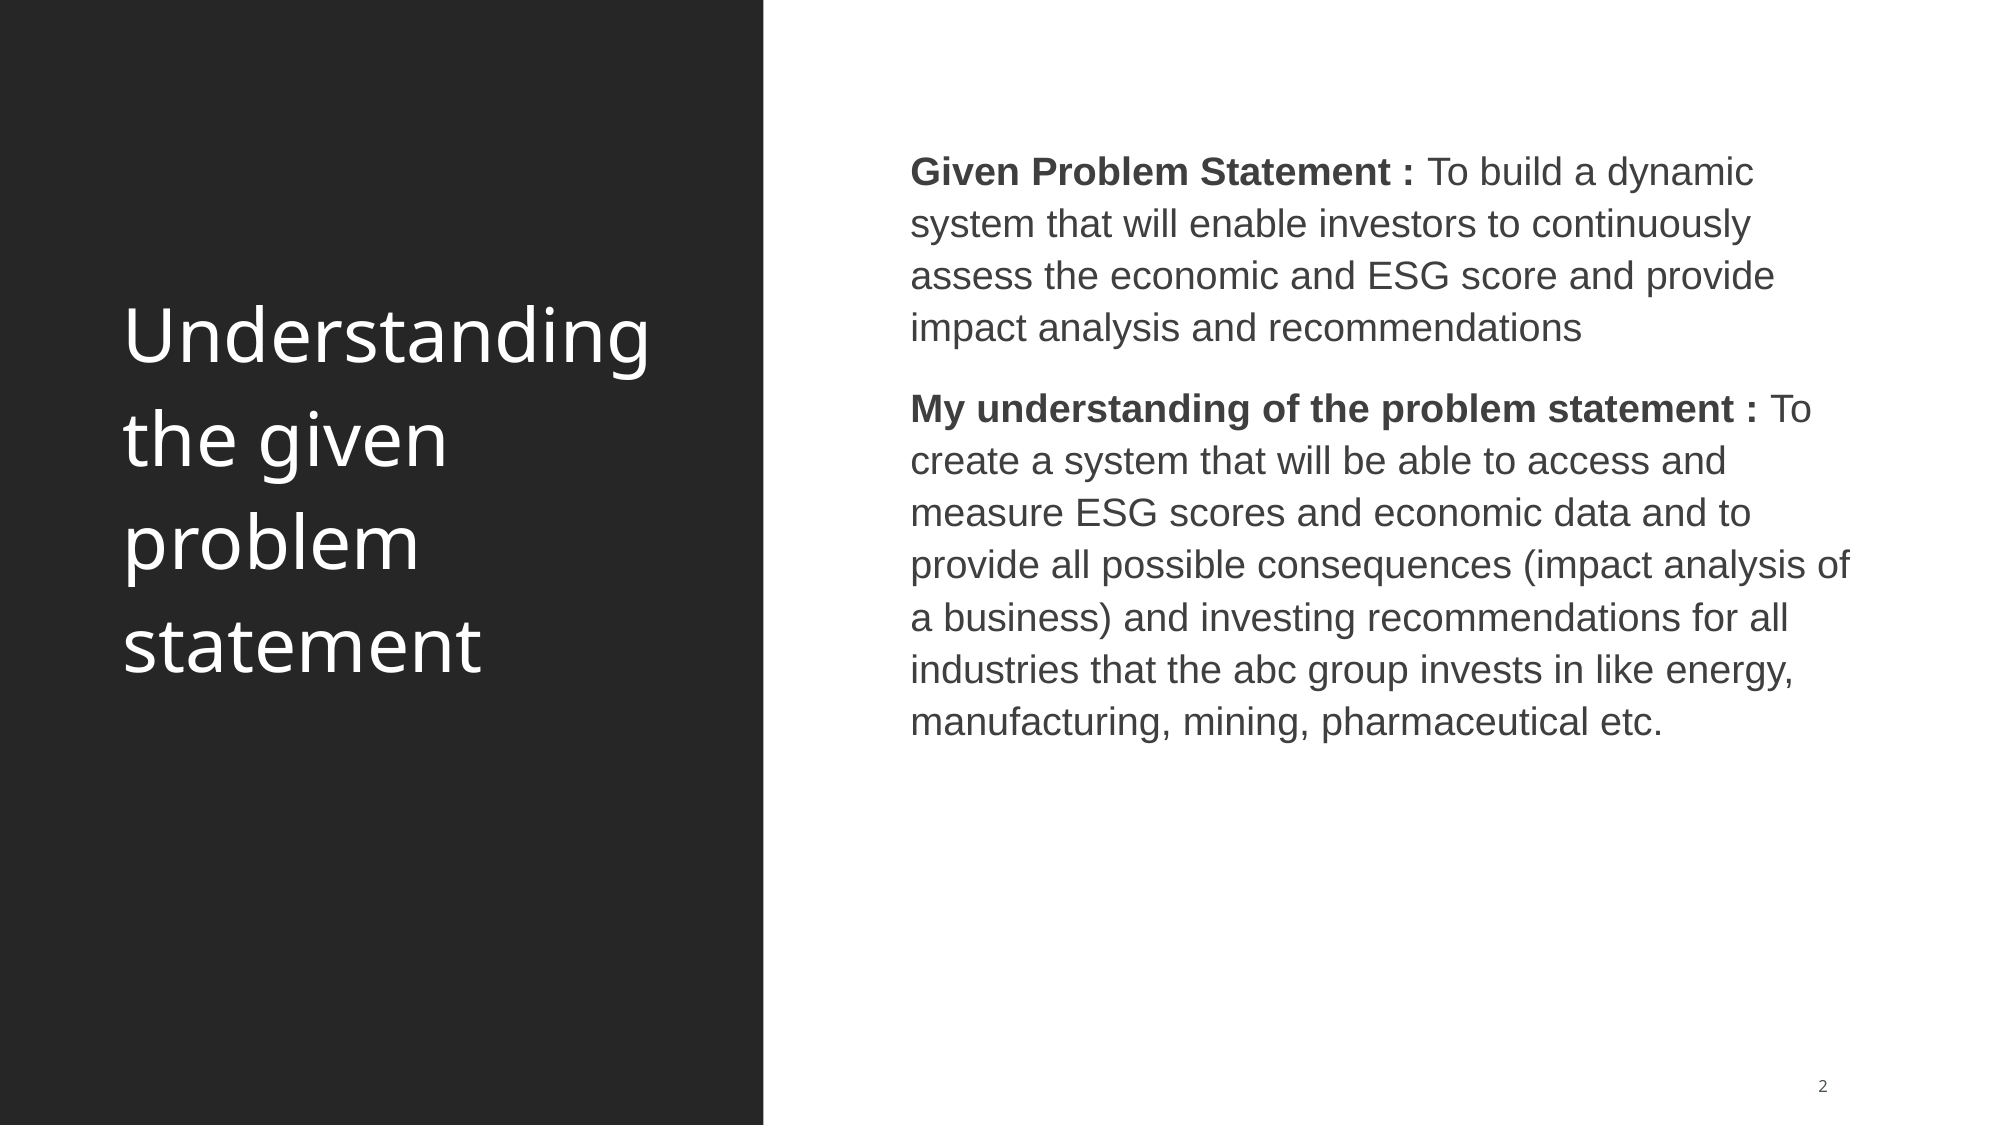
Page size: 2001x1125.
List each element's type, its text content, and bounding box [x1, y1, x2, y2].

slide_number ‹#› [1803, 1057, 1932, 1118]
title Understanding the given problem statement [107, 133, 685, 829]
list Given Problem Statement : To build a dynamic system that will enable investors to continuously assess the economic and ESG score and provide impact analysis and recommendations My understanding of the problem statement : To create a system that will be able to access and measure ESG scores and economic data and to provide all possible consequences (impact analysis of a business) and investing recommendations for all industries that the abc group invests in like energy, manufacturing, mining, pharmaceutical etc. [895, 133, 1868, 1002]
